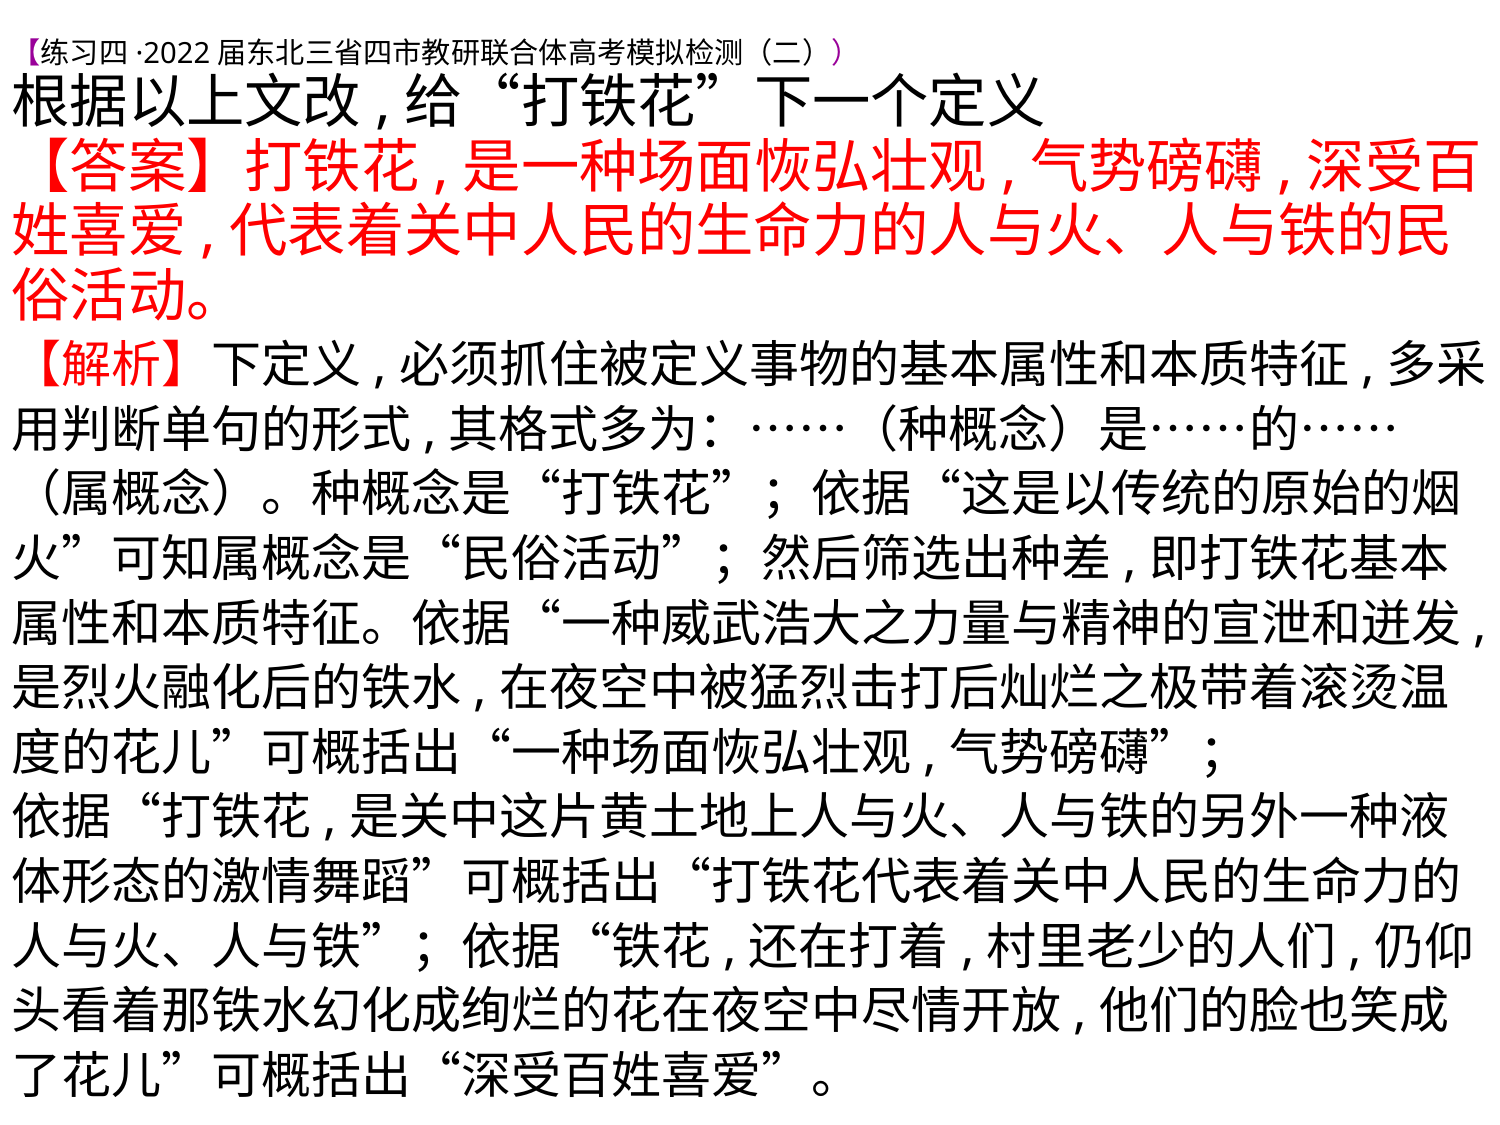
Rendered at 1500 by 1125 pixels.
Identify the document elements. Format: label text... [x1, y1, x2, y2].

text_box 【练习四·2022届东北三省四市教研联合体高考模拟检测（二）） 根据以上文改,给“打铁花”下一个定义 【答案】打铁花,是一种场面恢弘壮观,气势磅礴,深受百姓喜爱,代表着关中人民的生命力的人与火、人与铁的民俗活动。 【解析】下定义,必须抓住被定义事物的基本属性和本质特征,多采用判断单句的形式,其格式多为：……（种概念）是……的……（属概念）。种概念是“打铁花”；依据“这是以传统的原始的烟火”可知属概念是“民俗活动”；然后筛选出种差,即打铁花基本属性和本质特征。依据“一种威武浩大之力量与精神的宣泄和迸发,是烈火融化后的铁水,在夜空中被猛烈击打后灿烂之极带着滚烫温度的花儿”可概括出“一种场面恢弘壮观,气势磅礴”； 依据“打铁花,是关中这片黄土地上人与火、人与铁的另外一种液体形态的激情舞蹈”可概括出“打铁花代表着关中人民的生命力的人与火、人与铁”；依据“铁花,还在打着,村里老少的人们,仍仰头看着那铁水幻化成绚烂的花在夜空中尽情开放,他们的脸也笑成了花儿”可概括出“深受百姓喜爱”。 [0, 0, 1500, 1111]
